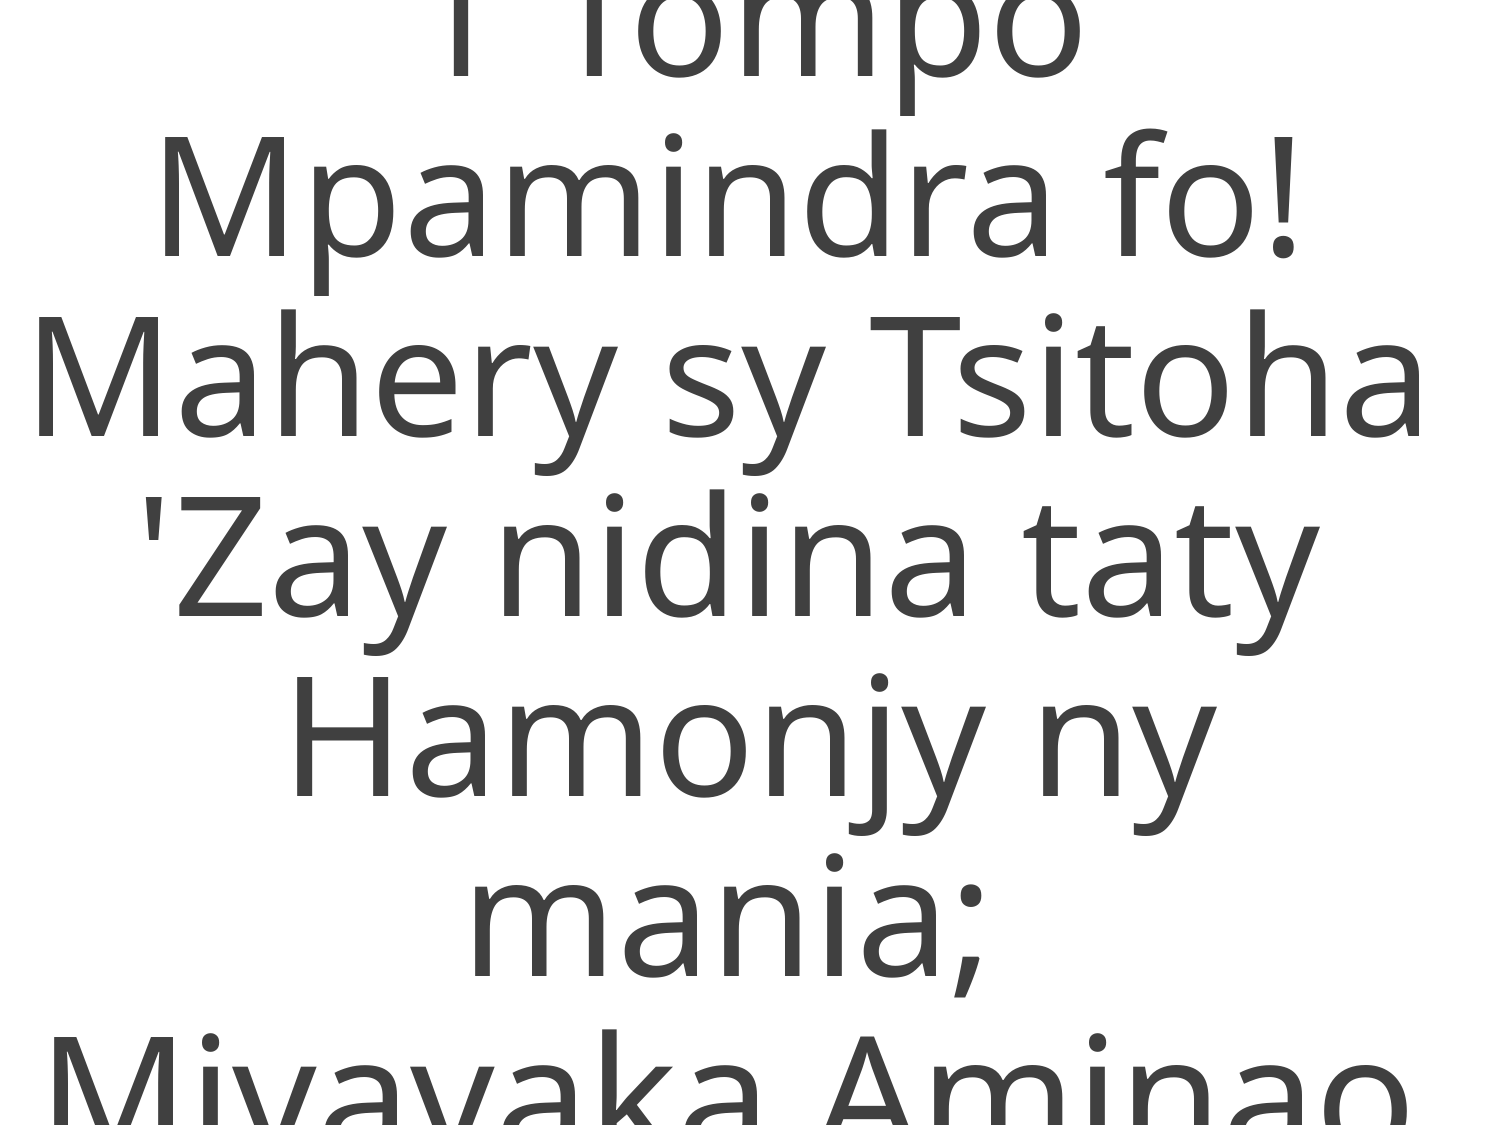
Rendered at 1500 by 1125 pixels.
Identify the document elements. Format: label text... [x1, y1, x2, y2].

title 1 Tompo Mpamindra fo! Mahery sy Tsitoha 'Zay nidina taty Hamonjy ny mania; Mivavaka Aminao [0, 453, 1500, 672]
